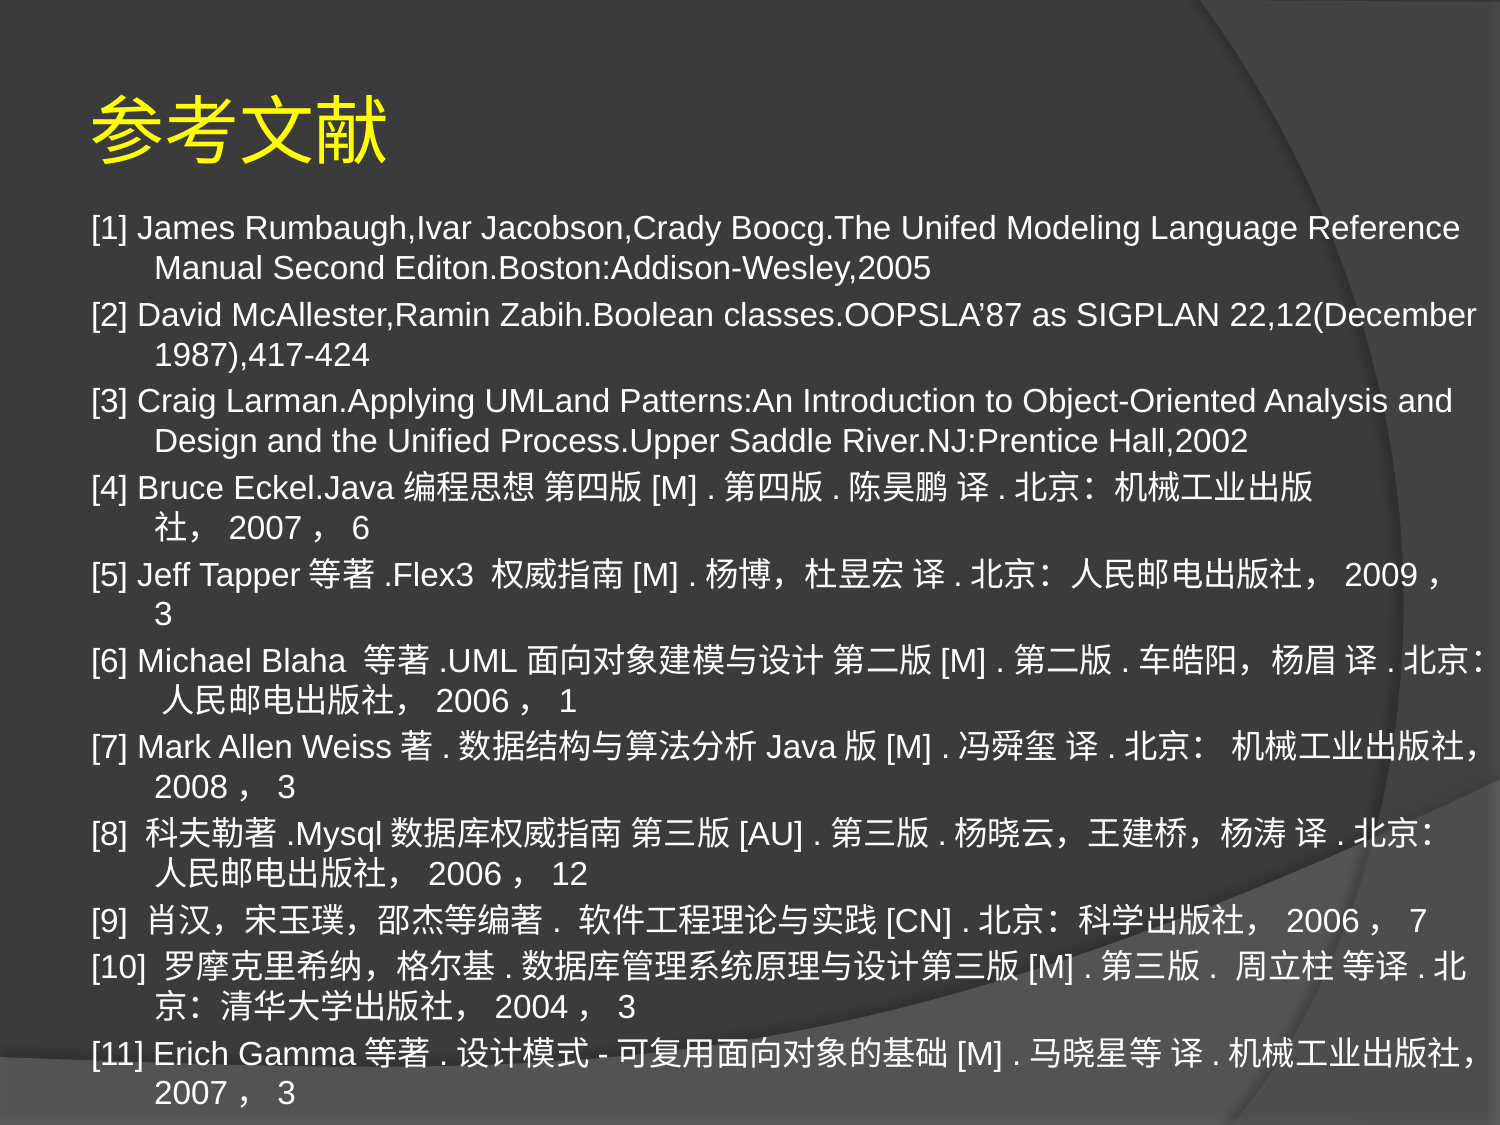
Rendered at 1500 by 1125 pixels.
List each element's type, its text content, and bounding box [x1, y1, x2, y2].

list [1] James Rumbaugh,Ivar Jacobson,Crady Boocg.The Unifed Modeling Language Reference Manual Second Editon.Boston:Addison-Wesley,2005 [2] David McAllester,Ramin Zabih.Boolean classes.OOPSLA’87 as SIGPLAN 22,12(December 1987),417-424 [3] Craig Larman.Applying UMLand Patterns:An Introduction to Object-Oriented Analysis and Design and the Unified Process.Upper Saddle River.NJ:Prentice Hall,2002 [4] Bruce Eckel.Java编程思想 第四版[M] .第四版.陈昊鹏 译.北京：机械工业出版社，2007，6 [5] Jeff Tapper等著.Flex3 权威指南[M] .杨博，杜昱宏 译.北京：人民邮电出版社，2009，3 [6] Michael Blaha 等著.UML面向对象建模与设计 第二版[M] .第二版.车皓阳，杨眉 译.北京： 人民邮电出版社，2006，1 [7] Mark Allen Weiss著.数据结构与算法分析Java版[M] .冯舜玺 译.北京： 机械工业出版社，2008，3 [8] 科夫勒著.Mysql数据库权威指南 第三版[AU] .第三版.杨晓云，王建桥，杨涛 译.北京：人民邮电出版社，2006，12 [9] 肖汉，宋玉璞，邵杰等编著. 软件工程理论与实践[CN] .北京：科学出版社，2006，7 [10] 罗摩克里希纳，格尔基.数据库管理系统原理与设计第三版[M] .第三版. 周立柱 等译.北京：清华大学出版社，2004，3 [11] Erich Gamma等著.设计模式-可复用面向对象的基础[M] .马晓星等 译.机械工业出版社，2007，3 [70, 199, 1500, 1025]
title 参考文献 [82, 82, 1232, 175]
